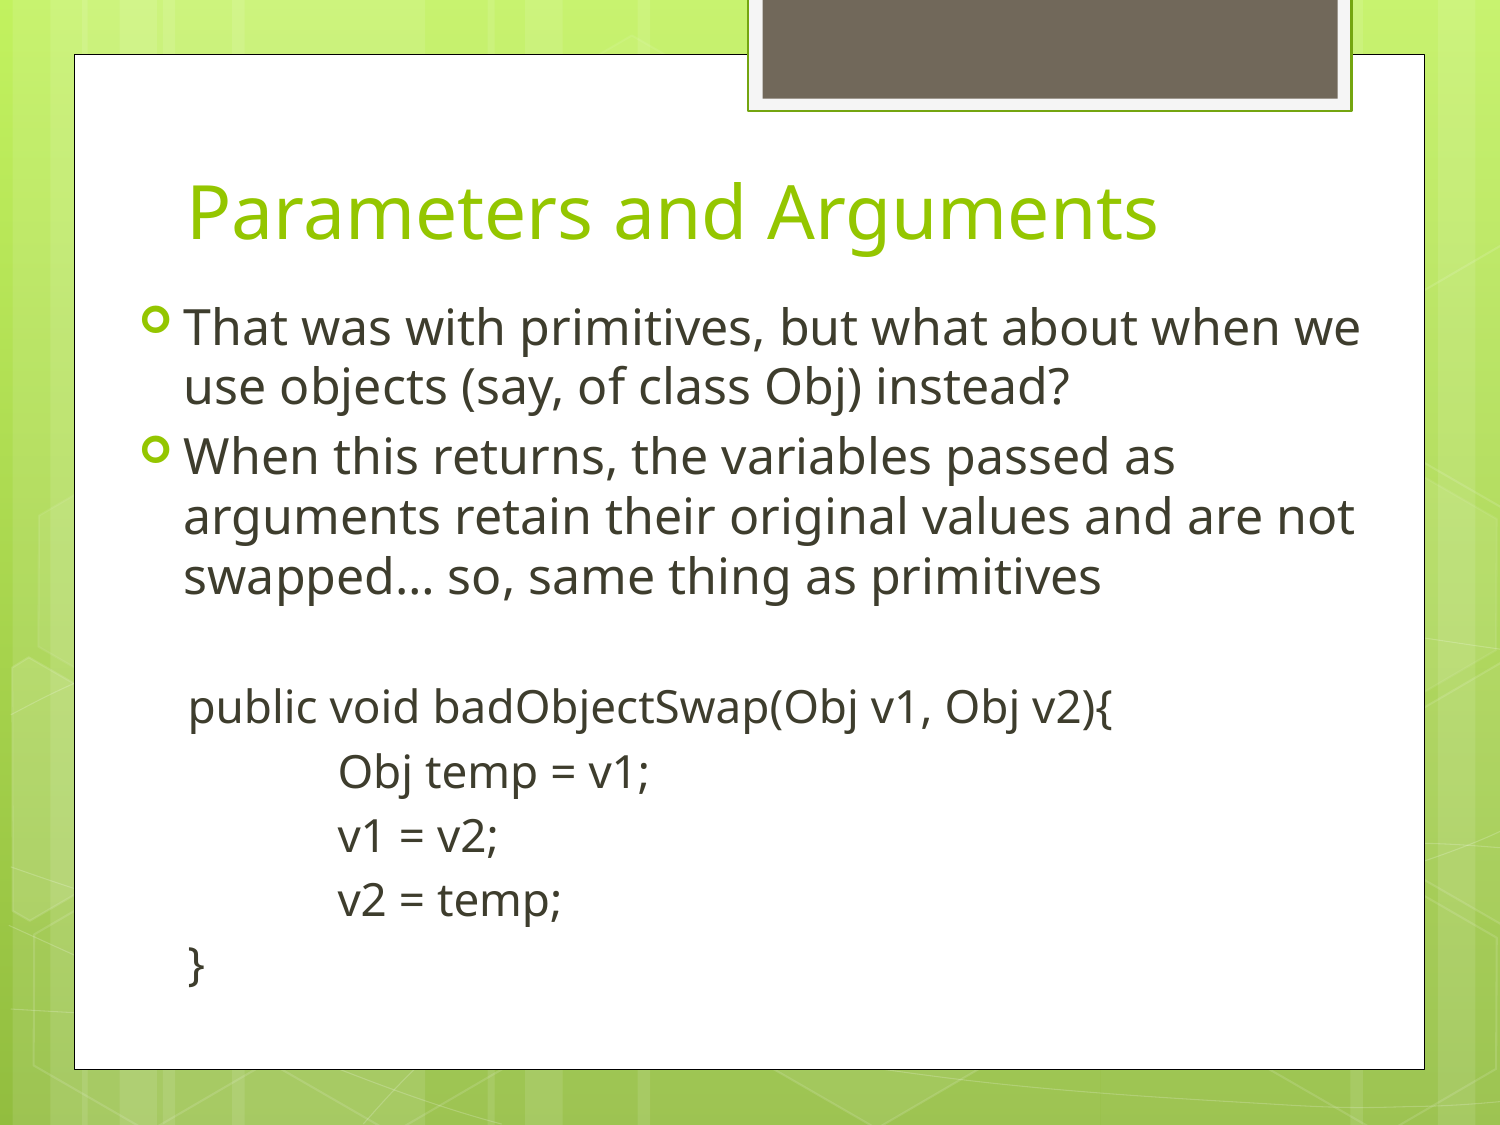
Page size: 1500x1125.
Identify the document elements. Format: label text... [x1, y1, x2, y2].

list That was with primitives, but what about when we use objects (say, of class Obj) instead? When this returns, the variables passed as arguments retain their original values and are not swapped… so, same thing as primitives public void badObjectSwap(Obj v1, Obj v2){ Obj temp = v1; v1 = v2; v2 = temp; } [112, 287, 1388, 1063]
title Parameters and Arguments [171, 75, 1413, 263]
